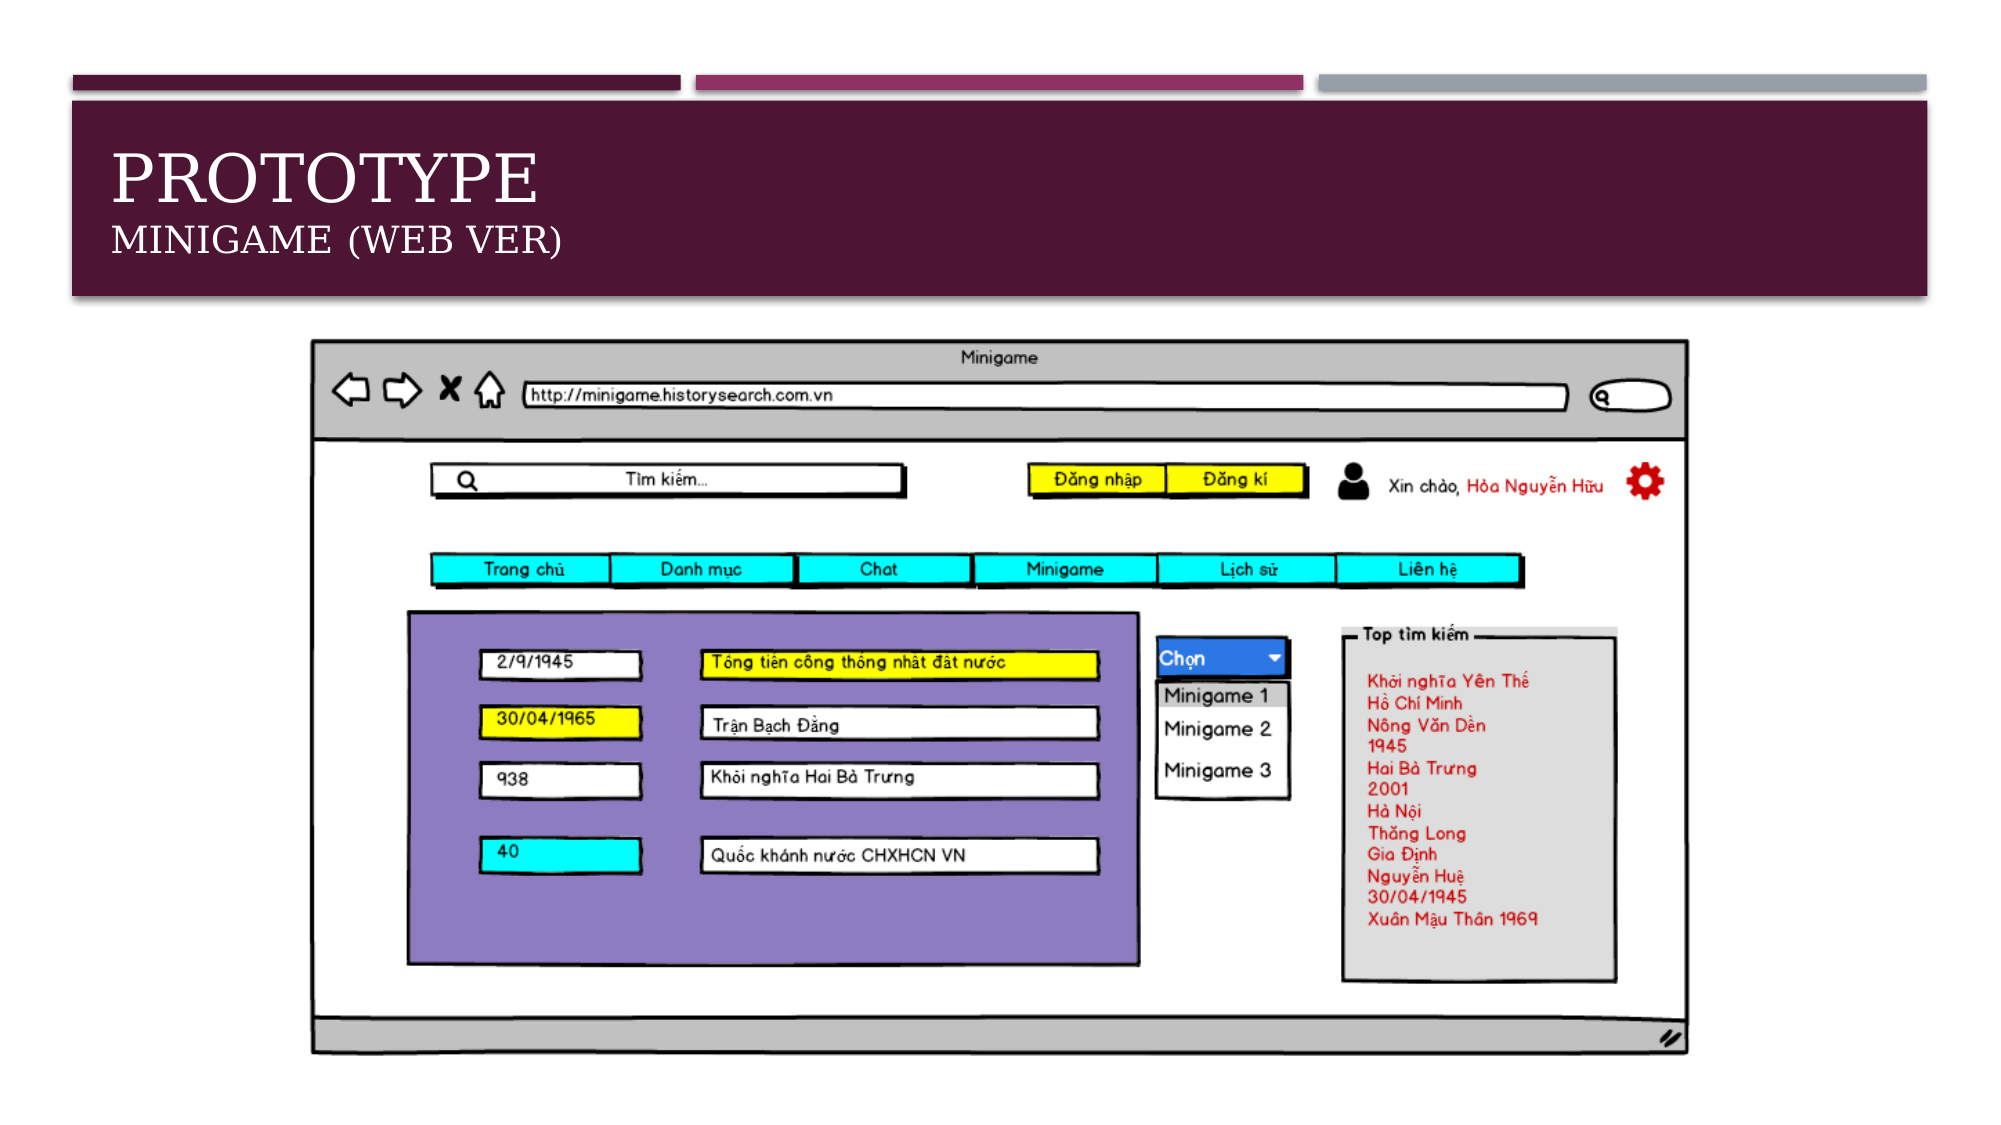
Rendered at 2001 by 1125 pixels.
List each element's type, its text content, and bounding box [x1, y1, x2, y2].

title Prototype minigame (web ver) [95, 115, 1905, 282]
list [305, 334, 1694, 1060]
